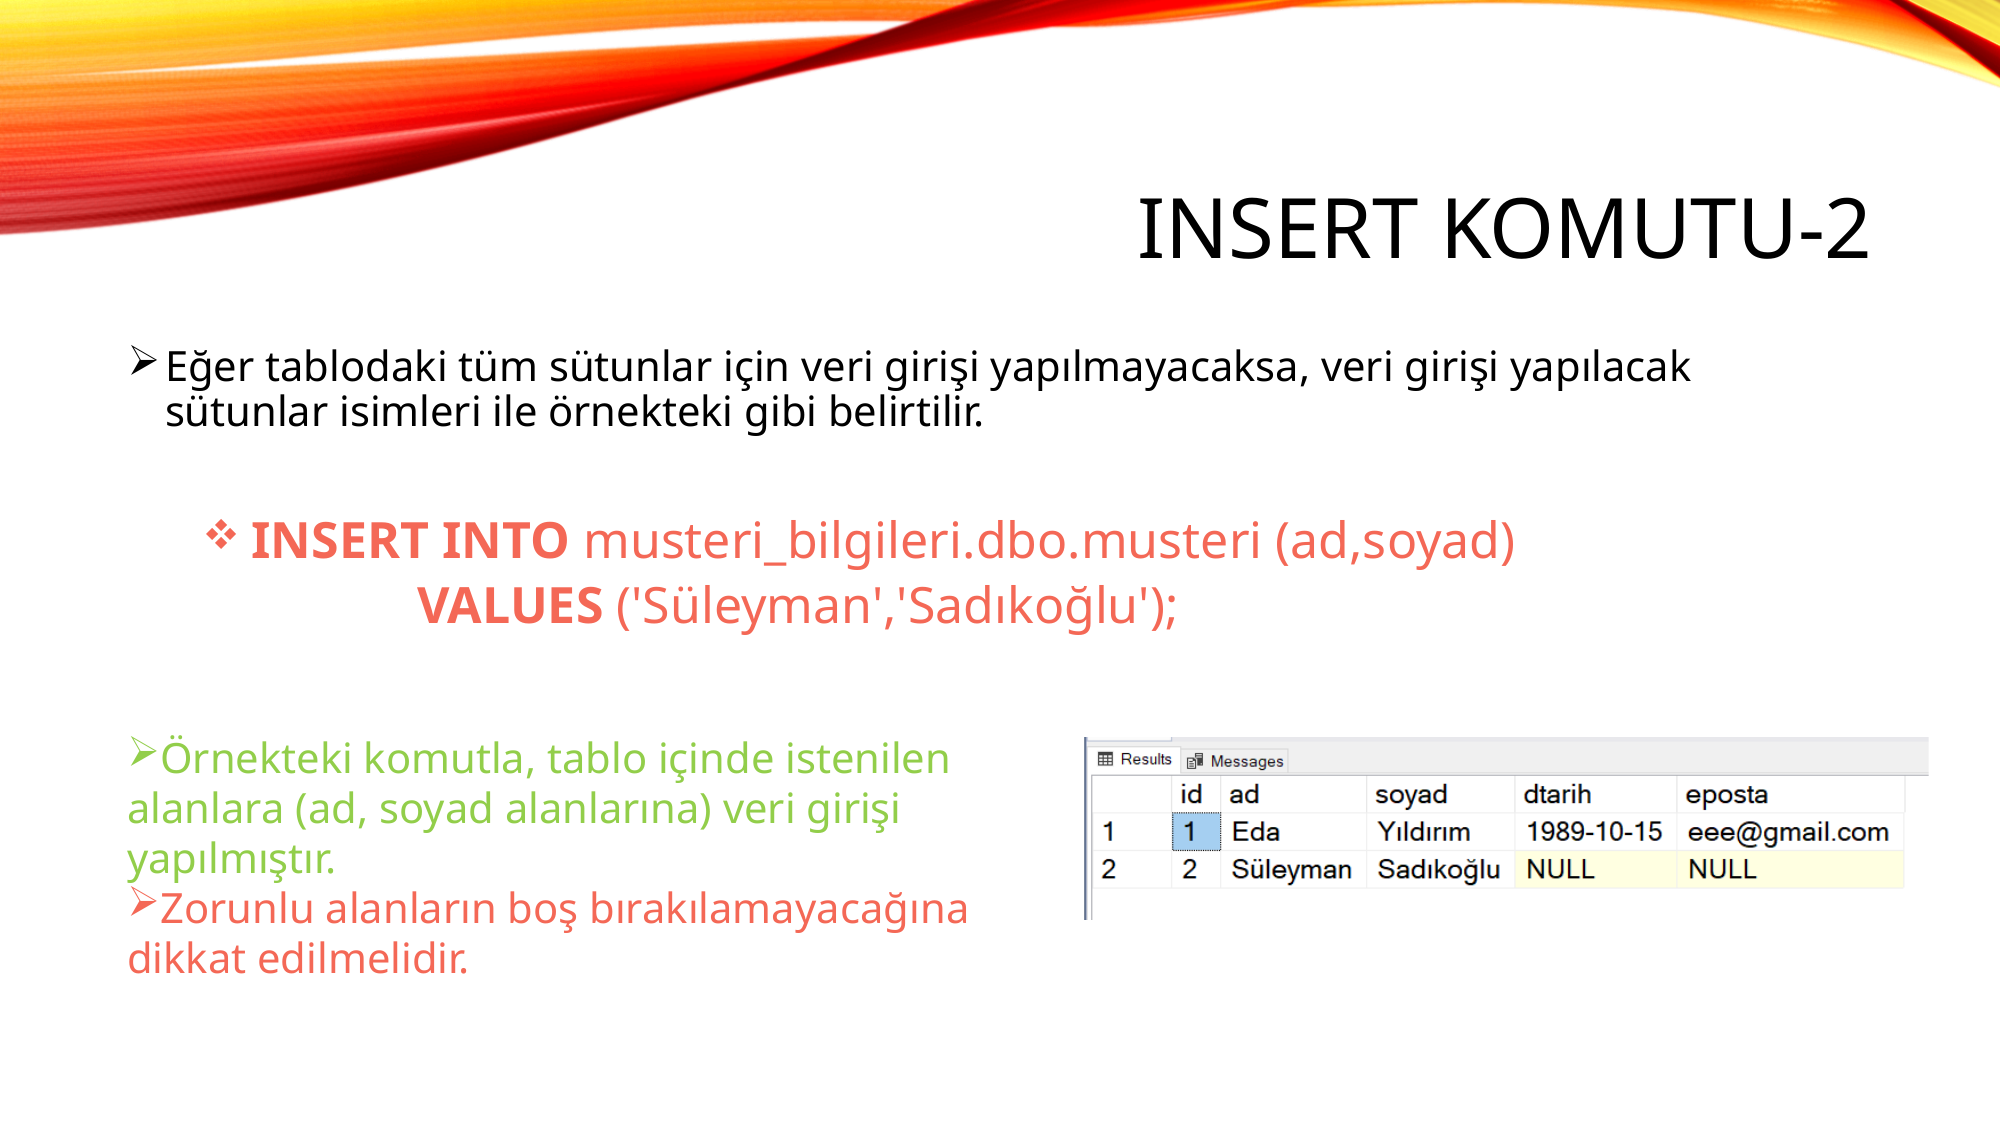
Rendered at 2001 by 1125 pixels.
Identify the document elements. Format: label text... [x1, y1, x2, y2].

picture [0, 0, 2000, 237]
picture [1084, 737, 1929, 920]
title INSERT KOMUTU-2 [474, 125, 1888, 338]
list Eğer tablodaki tüm sütunlar için veri girişi yapılmayacaksa, veri girişi yapılacak sütunlar isimleri ile örnekteki gibi belirtilir. INSERT INTO musteri_bilgileri.dbo.musteri (ad,soyad) VALUES ('Süleyman','Sadıkoğlu'); [112, 337, 1856, 648]
text_box Örnekteki komutla, tablo içinde istenilen alanlara (ad, soyad alanlarına) veri girişi yapılmıştır. Zorunlu alanların boş bırakılamayacağına dikkat edilmelidir. [112, 724, 1113, 1035]
